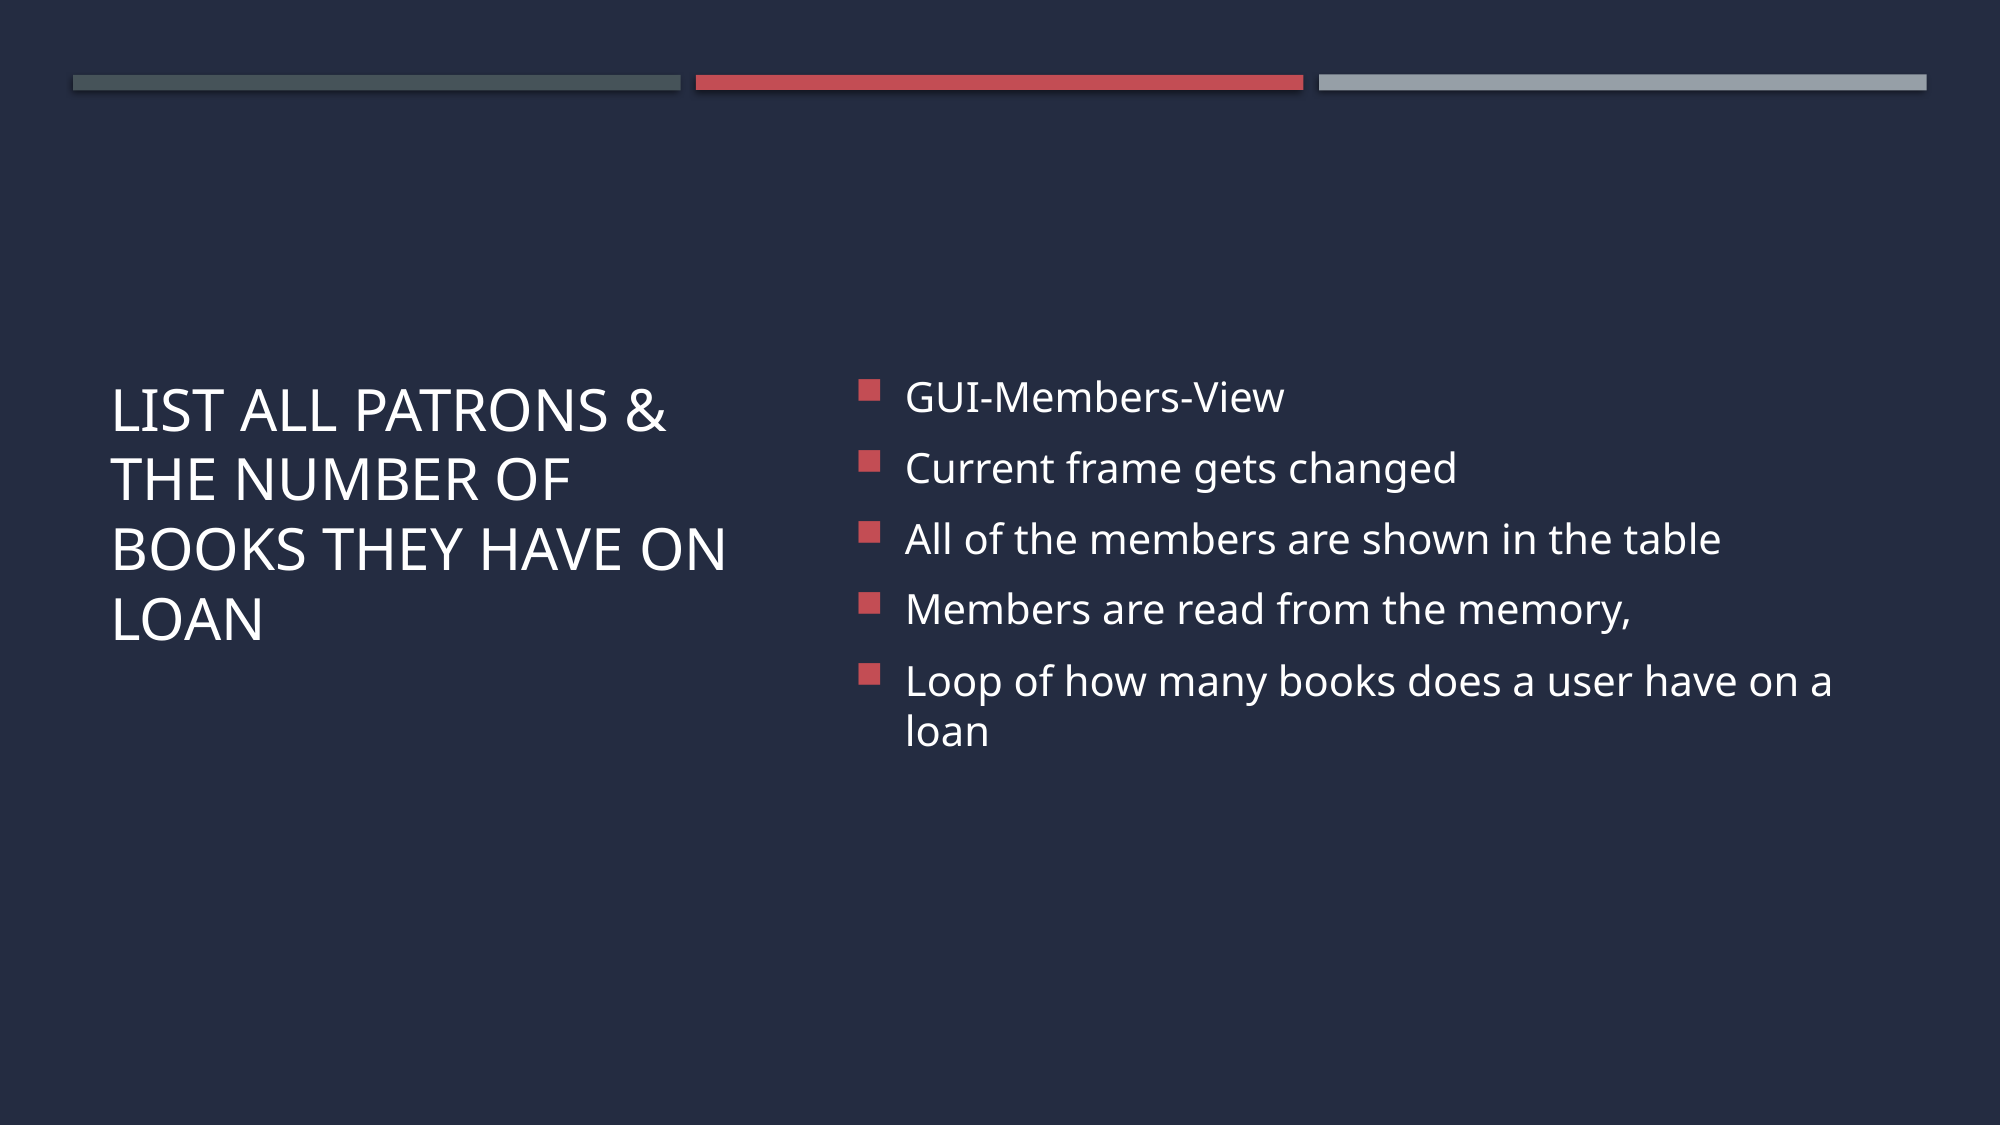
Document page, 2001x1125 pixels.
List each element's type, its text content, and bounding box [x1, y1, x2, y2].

list GUI-Members-View Current frame gets changed All of the members are shown in the table Members are read from the memory, Loop of how many books does a user have on a loan [839, 184, 1905, 941]
title List all Patrons & the number of books they have on loan [95, 184, 764, 941]
